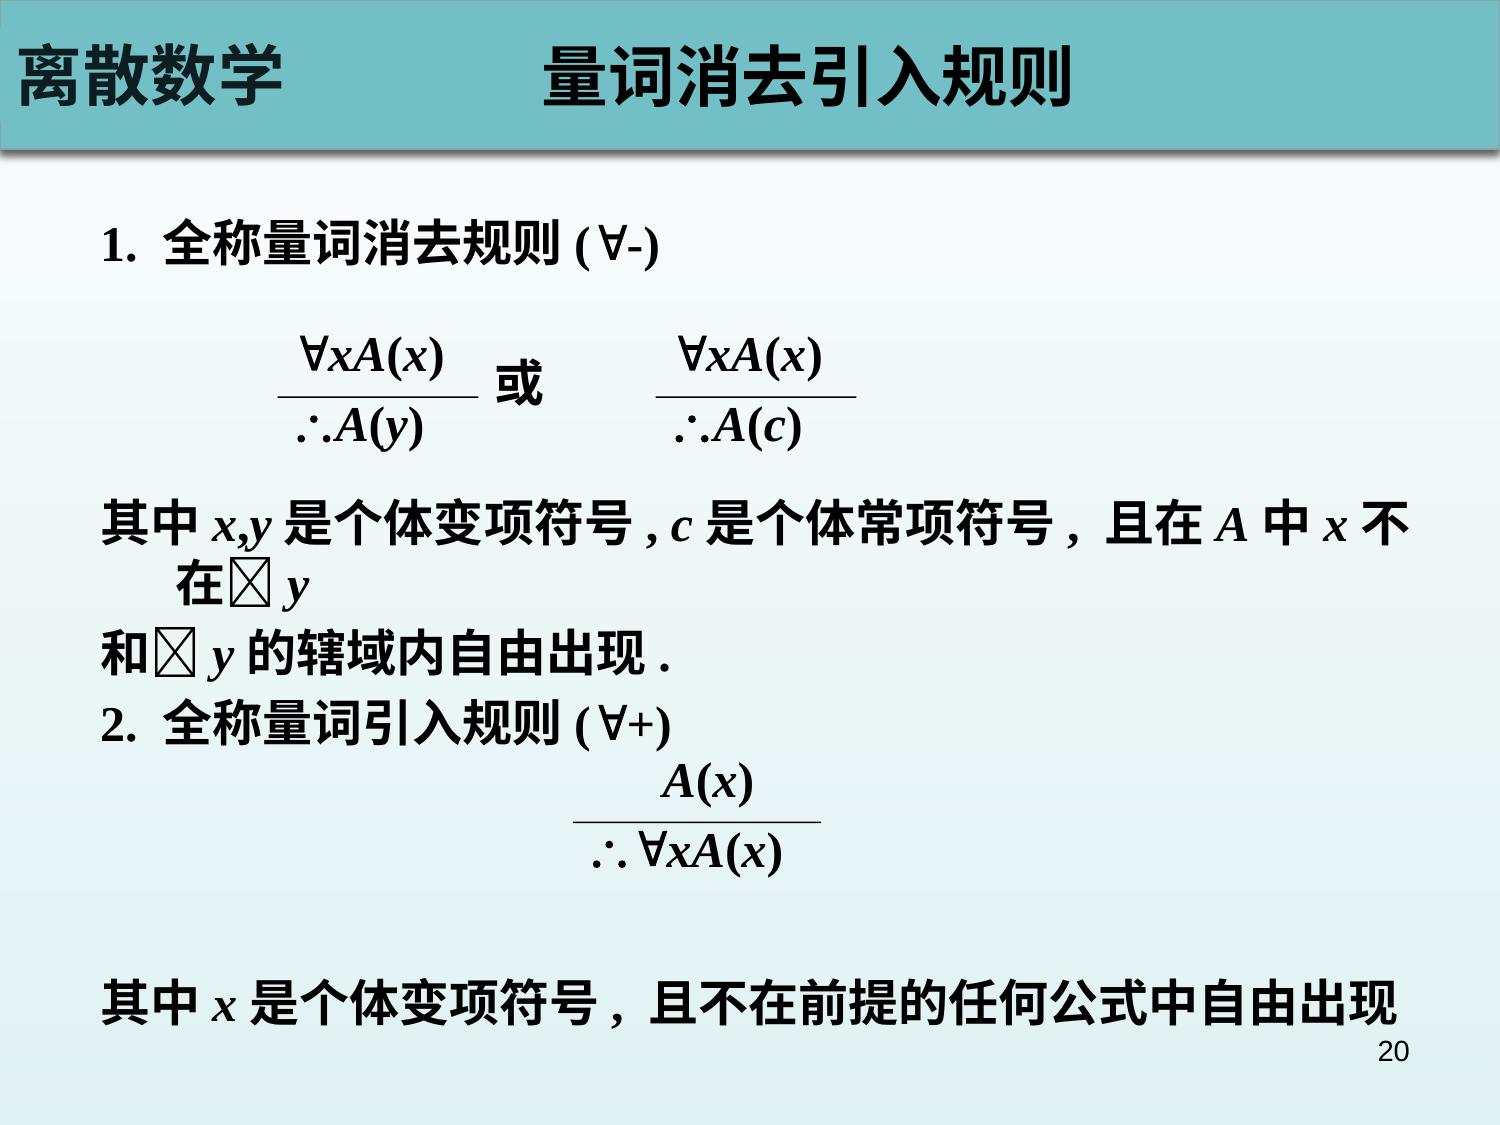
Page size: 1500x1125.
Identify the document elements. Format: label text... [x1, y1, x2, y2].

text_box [572, 739, 833, 887]
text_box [277, 314, 491, 462]
title 量词消去引入规则 [306, 40, 1311, 109]
list 1. 全称量词消去规则(-) 或 其中x,y是个体变项符号, c是个体常项符号, 且在A中x不在y 和y的辖域内自由出现. 2. 全称量词引入规则(+) 其中x是个体变项符号, 且不在前提的任何公式中自由出现 [85, 203, 1436, 1047]
slide_number 20 [1074, 1024, 1425, 1103]
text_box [655, 314, 869, 462]
